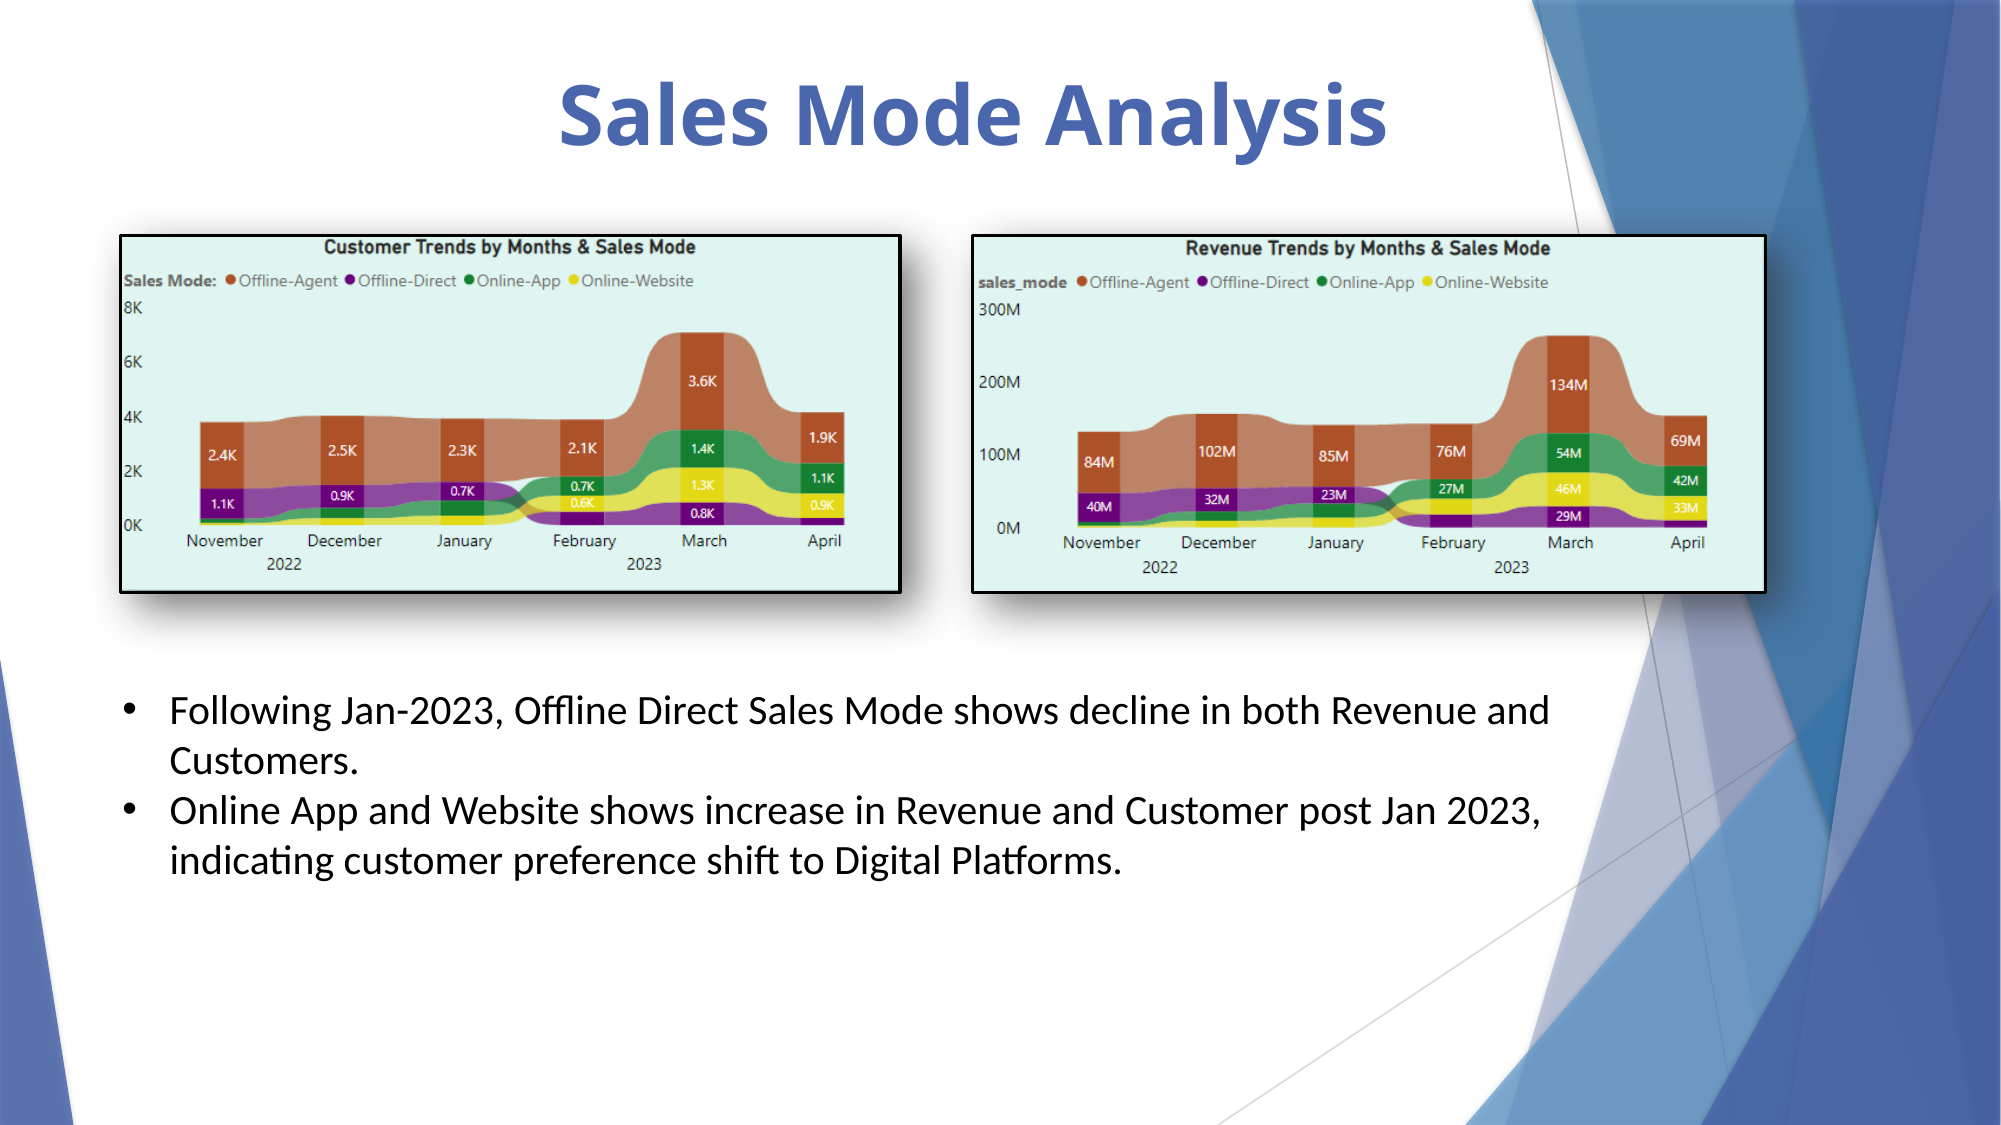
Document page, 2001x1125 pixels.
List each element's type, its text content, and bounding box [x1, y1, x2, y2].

picture [973, 236, 1765, 592]
text_box Sales Mode Analysis [143, 54, 1805, 183]
text_box Following Jan-2023, Offline Direct Sales Mode shows decline in both Revenue and Customers. Online App and Website shows increase in Revenue and Customer post Jan 2023, indicating customer preference shift to Digital Platforms. [107, 675, 1690, 891]
picture [121, 236, 899, 592]
